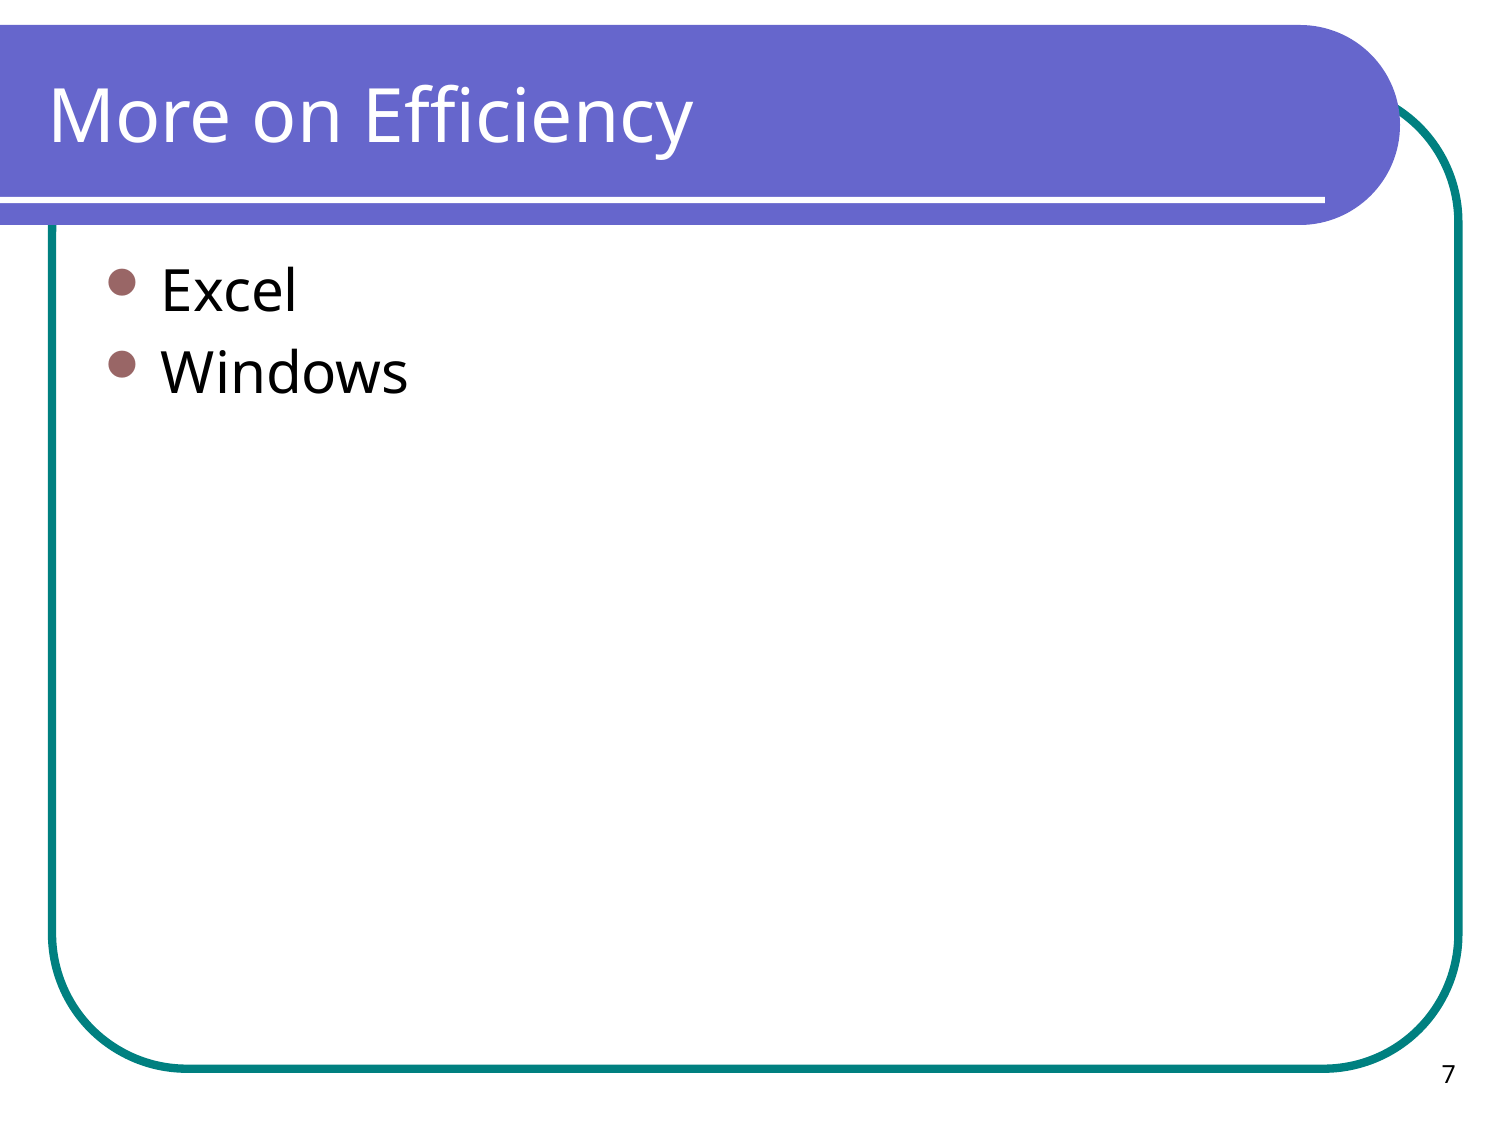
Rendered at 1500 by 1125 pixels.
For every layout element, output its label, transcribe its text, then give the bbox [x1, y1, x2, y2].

title More on Efficiency [32, 37, 1347, 188]
slide_number 7 [1120, 1024, 1472, 1101]
list Excel Windows [89, 245, 1407, 988]
footer [512, 1024, 988, 1101]
